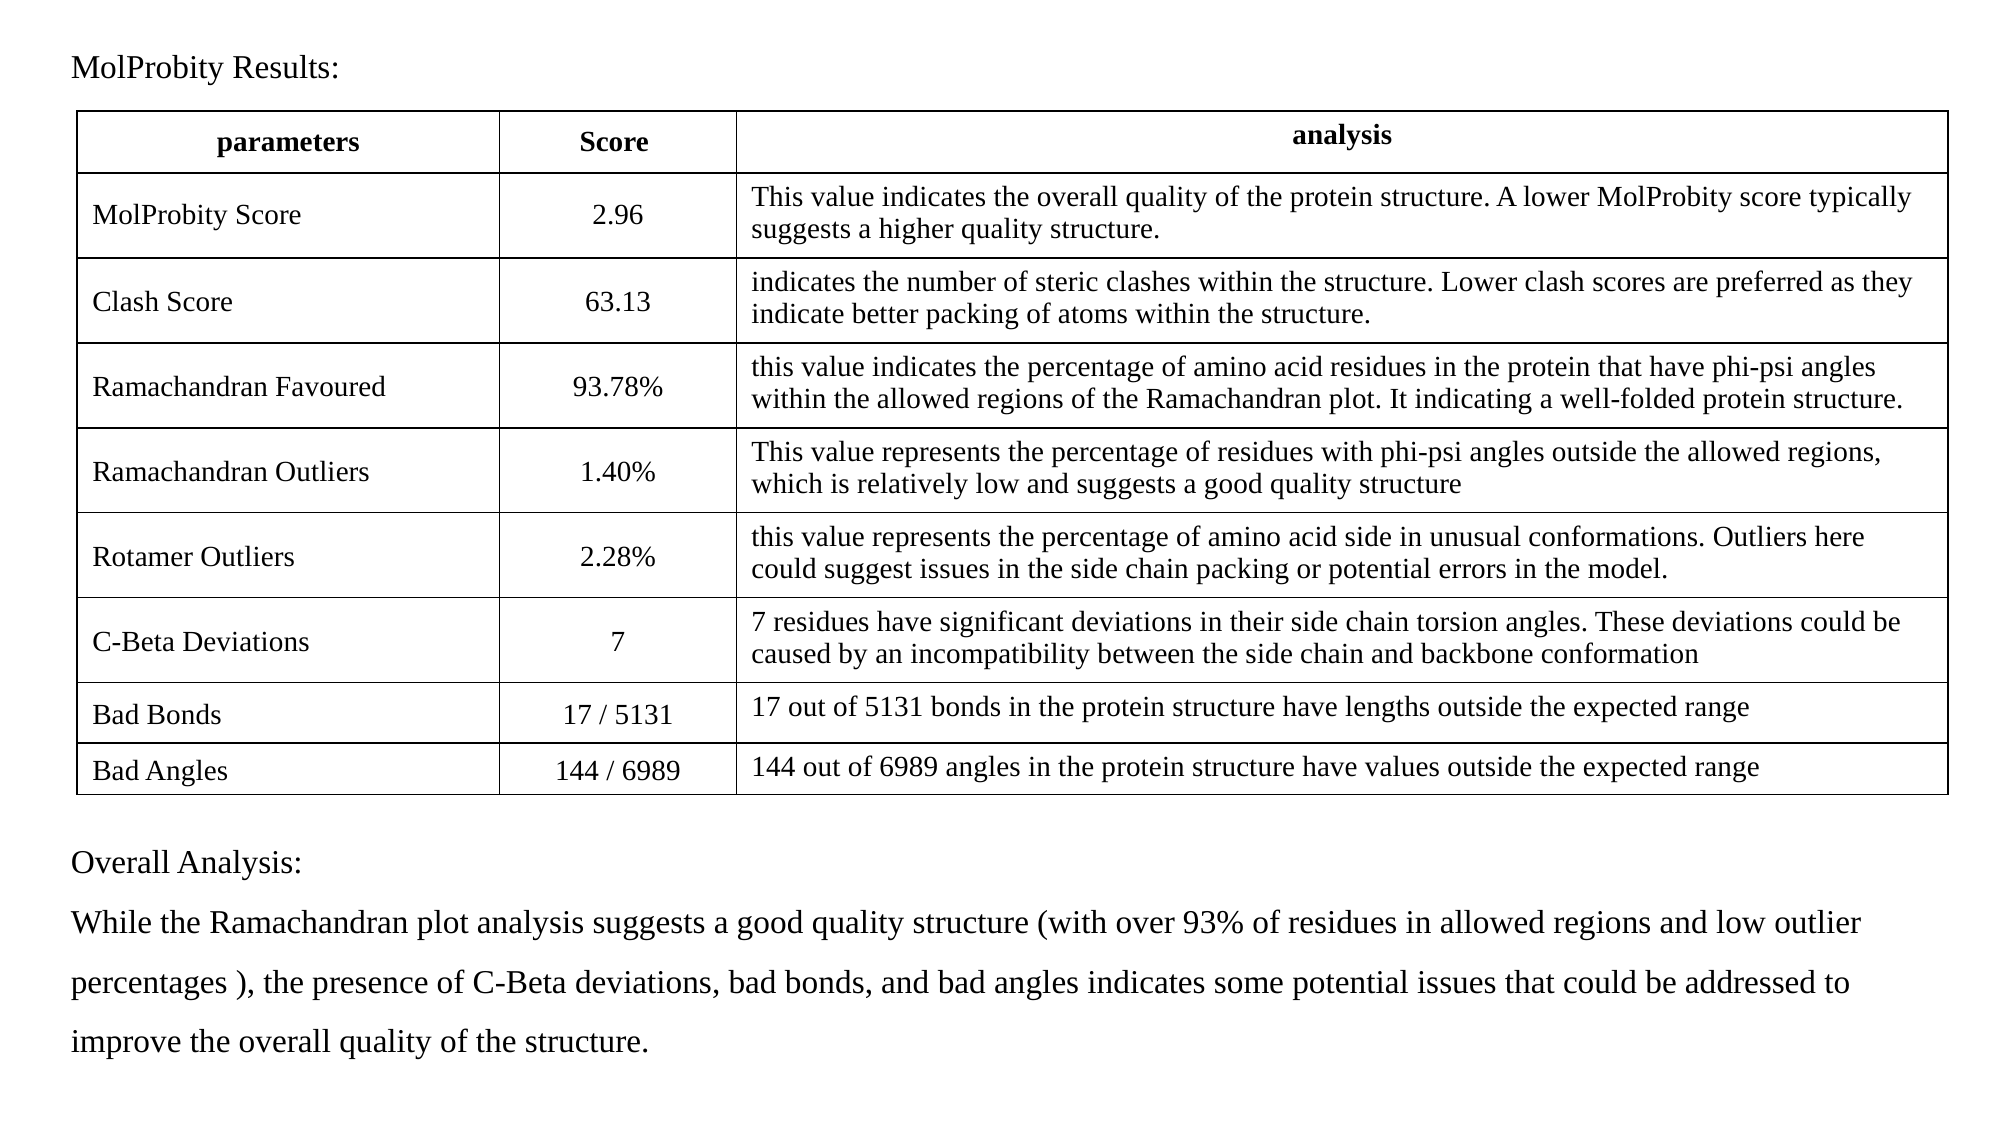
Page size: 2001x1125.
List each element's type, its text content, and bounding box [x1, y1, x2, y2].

table_cell 17 out of 5131 bonds in the protein structure have lengths outside the expected range [737, 683, 1947, 742]
table_cell This value represents the percentage of residues with phi-psi angles outside the allowed regions, which is relatively low and suggests a good quality structure [737, 429, 1947, 512]
table_cell 63.13 [500, 259, 736, 342]
table_cell 2.96 [500, 174, 736, 257]
table_cell Ramachandran Favoured [78, 344, 499, 427]
table_cell indicates the number of steric clashes within the structure. Lower clash scores are preferred as they indicate better packing of atoms within the structure. [737, 259, 1947, 342]
table_cell 1.40% [500, 429, 736, 512]
table_cell 17 / 5131 [500, 683, 736, 742]
table_cell 144 out of 6989 angles in the protein structure have values outside the expected range [737, 744, 1947, 794]
table_cell 2.28% [500, 513, 736, 597]
table_cell MolProbity Score [78, 174, 499, 257]
table_cell C-Beta Deviations [78, 598, 499, 682]
table_header parameters [78, 112, 499, 172]
table_cell this value represents the percentage of amino acid side in unusual conformations. Outliers here could suggest issues in the side chain packing or potential errors in the model. [737, 513, 1947, 597]
text_box Overall Analysis: While the Ramachandran plot analysis suggests a good quality structure (with over 93% of residues in allowed regions and low outlier percentages ), the presence of C-Beta deviations, bad bonds, and bad angles indicates some potential issues that could be addressed to improve the overall quality of the structure. [56, 812, 1928, 1067]
table_cell Clash Score [78, 259, 499, 342]
table_cell Bad Angles [78, 744, 499, 794]
table_cell This value indicates the overall quality of the protein structure. A lower MolProbity score typically suggests a higher quality structure. [737, 174, 1947, 257]
table_cell 93.78% [500, 344, 736, 427]
table_cell 7 residues have significant deviations in their side chain torsion angles. These deviations could be caused by an incompatibility between the side chain and backbone conformation [737, 598, 1947, 682]
table_cell 144 / 6989 [500, 744, 736, 794]
table_cell this value indicates the percentage of amino acid residues in the protein that have phi-psi angles within the allowed regions of the Ramachandran plot. It indicating a well-folded protein structure. [737, 344, 1947, 427]
table_cell Bad Bonds [78, 683, 499, 742]
table_header Score [500, 112, 736, 172]
table_cell Ramachandran Outliers [78, 429, 499, 512]
text_box MolProbity Results: [56, 37, 1056, 93]
table_cell 7 [500, 598, 736, 682]
table_cell Rotamer Outliers [78, 513, 499, 597]
table_header analysis [737, 112, 1947, 172]
